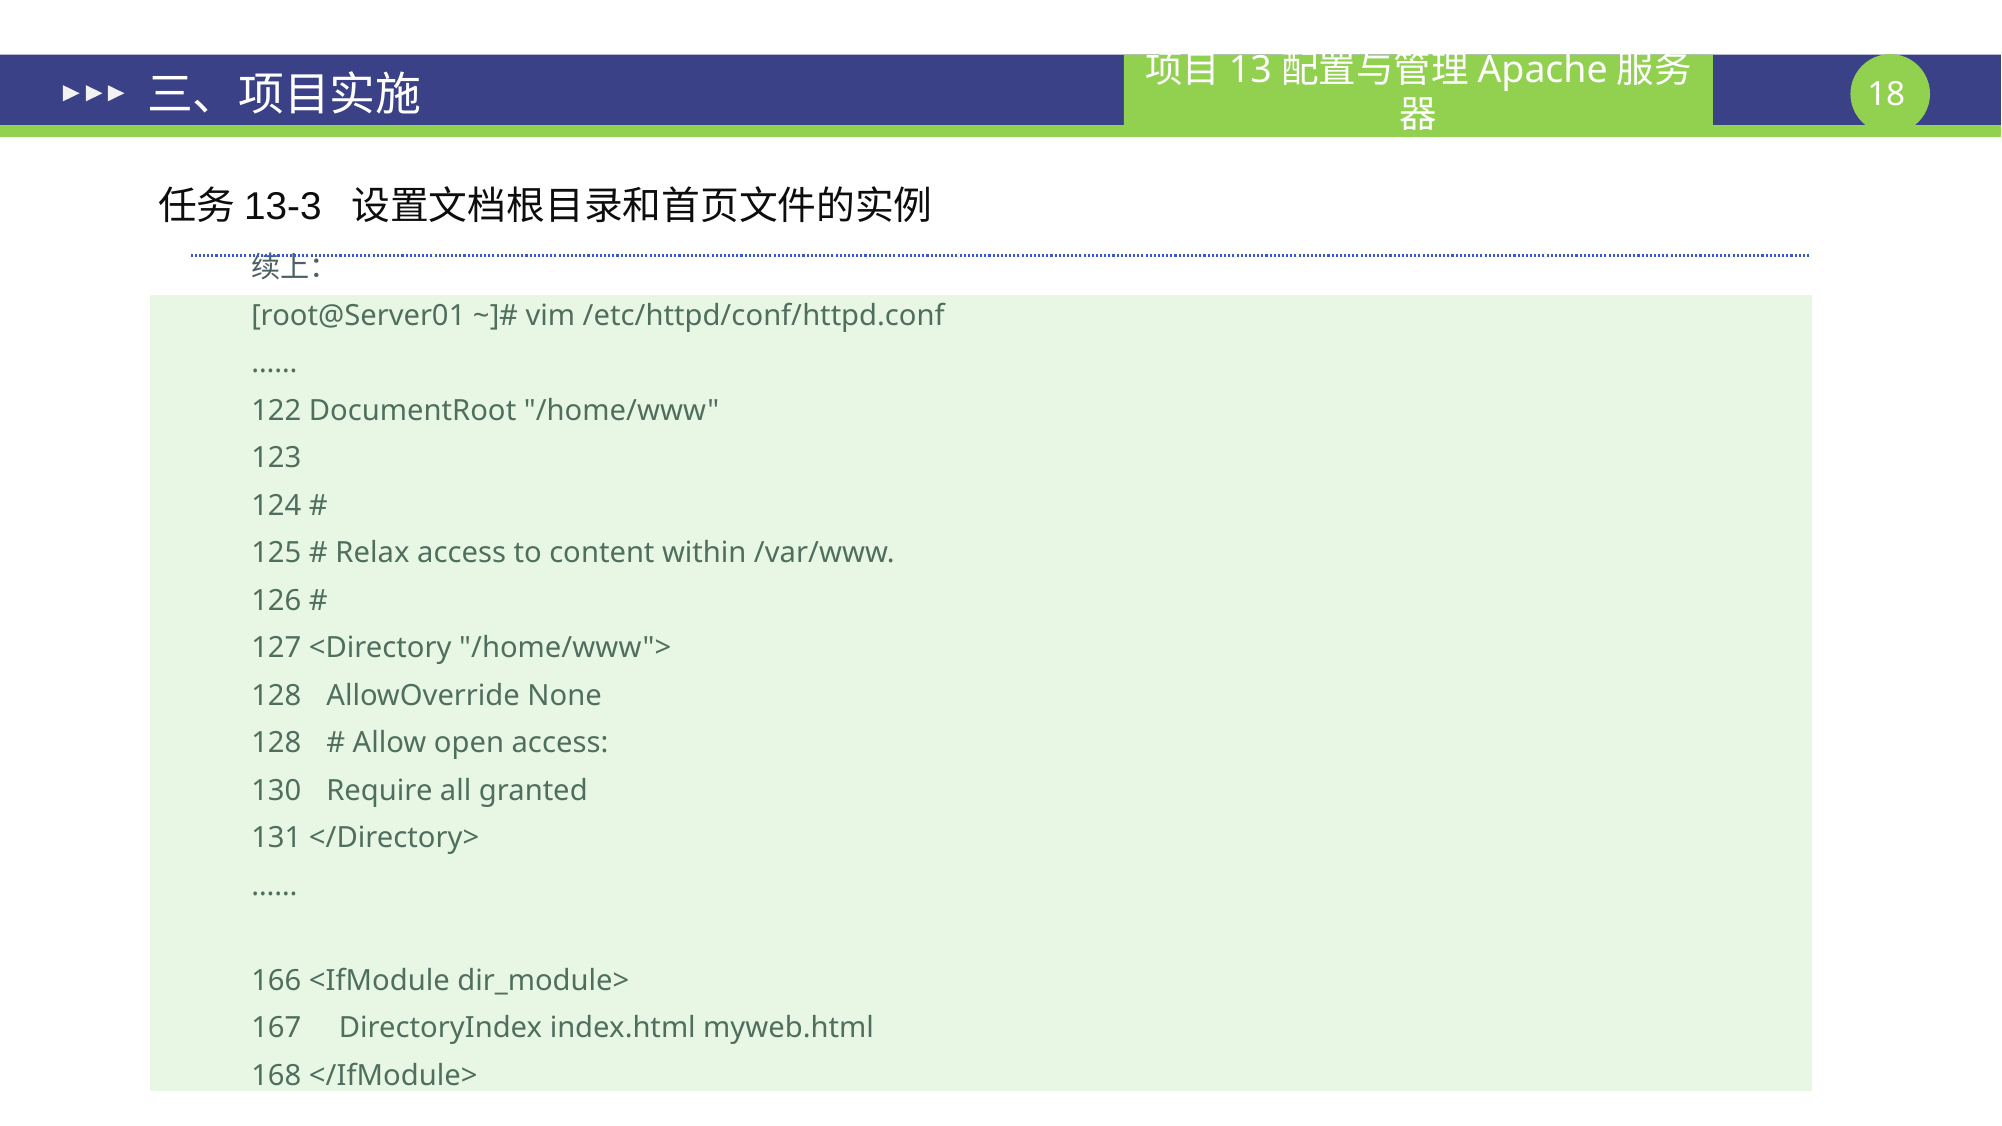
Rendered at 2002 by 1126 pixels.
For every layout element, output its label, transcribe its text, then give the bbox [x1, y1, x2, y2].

text_box 续上： [root@Server01 ~]# vim /etc/httpd/conf/httpd.conf …… 122 DocumentRoot "/home/www" 123 124 # 125 # Relax access to content within /var/www. 126 # 127 <Directory "/home/www"> 128 AllowOverride None 128 # Allow open access: 130 Require all granted 131 </Directory> …… 166 <IfModule dir_module> 167 DirectoryIndex index.html myweb.html 168 </IfModule> [161, 241, 1784, 292]
list 任务13-3 设置文档根目录和首页文件的实例 [138, 161, 1901, 238]
picture [150, 294, 1813, 1091]
title 三、项目实施 [127, 59, 1207, 126]
